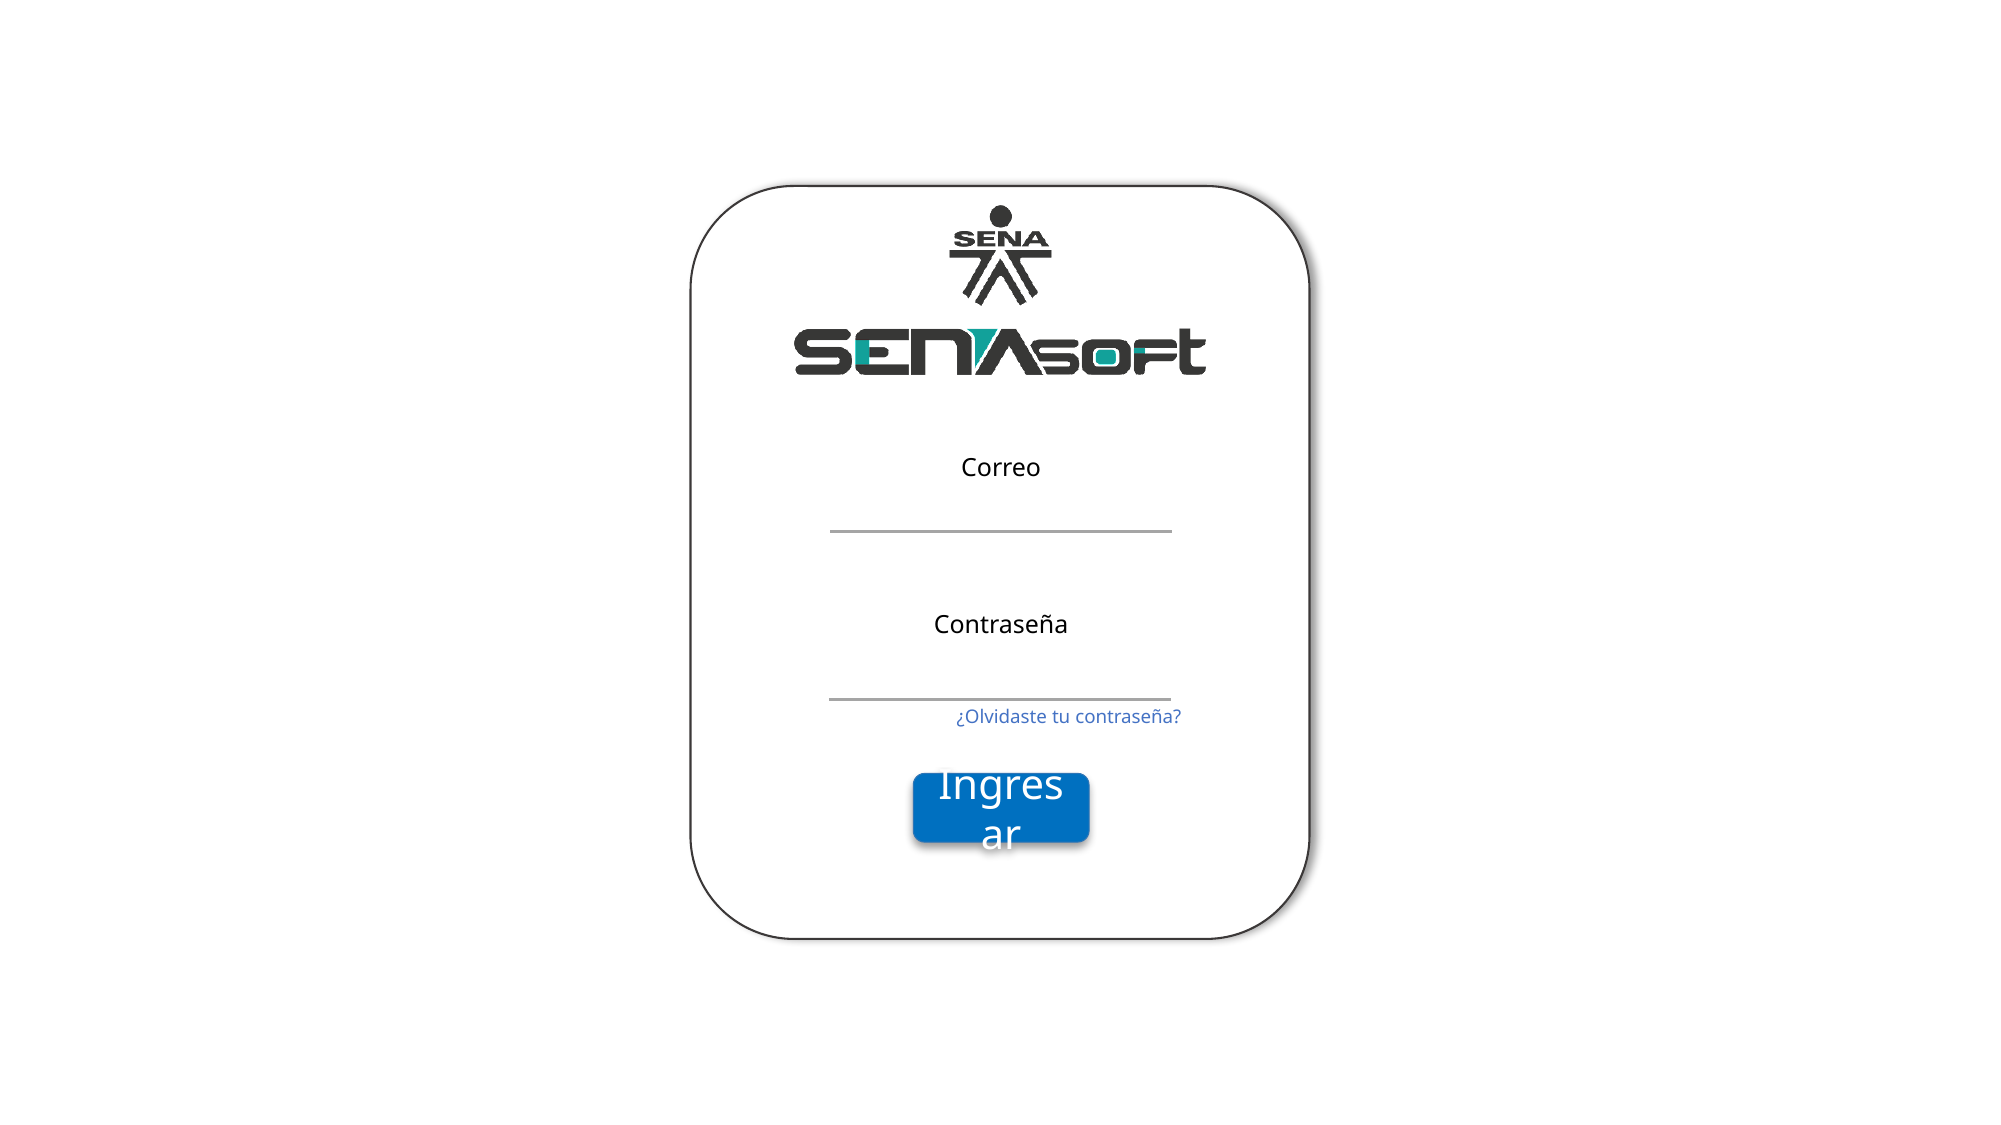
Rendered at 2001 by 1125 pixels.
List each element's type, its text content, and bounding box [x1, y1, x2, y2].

text_box Ingresar [912, 772, 1090, 843]
text_box Correo [946, 444, 1057, 489]
text_box ¿Olvidaste tu contraseña? [941, 697, 1196, 735]
text_box Contraseña [919, 601, 1084, 647]
text_box [689, 184, 1311, 940]
picture [794, 205, 1206, 375]
